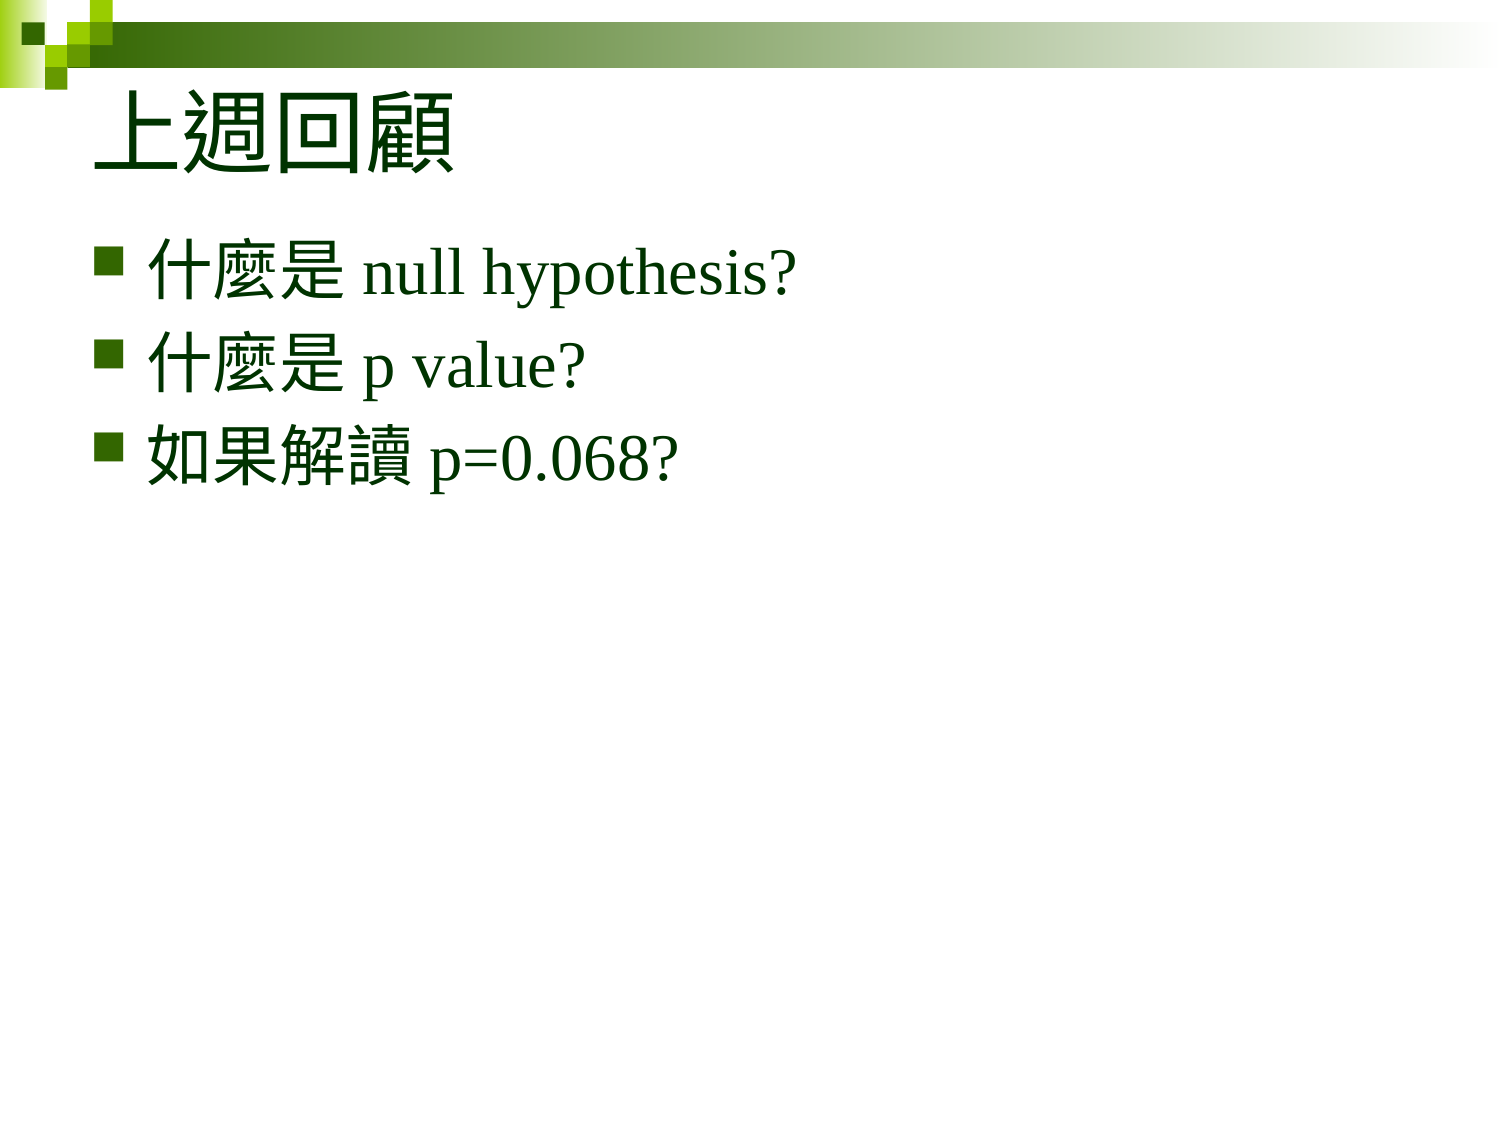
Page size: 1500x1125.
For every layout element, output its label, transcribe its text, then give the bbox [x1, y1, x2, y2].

list 什麼是null hypothesis? 什麼是p value? 如果解讀p=0.068? [74, 219, 1426, 1059]
title 上週回顧 [74, 74, 1426, 185]
